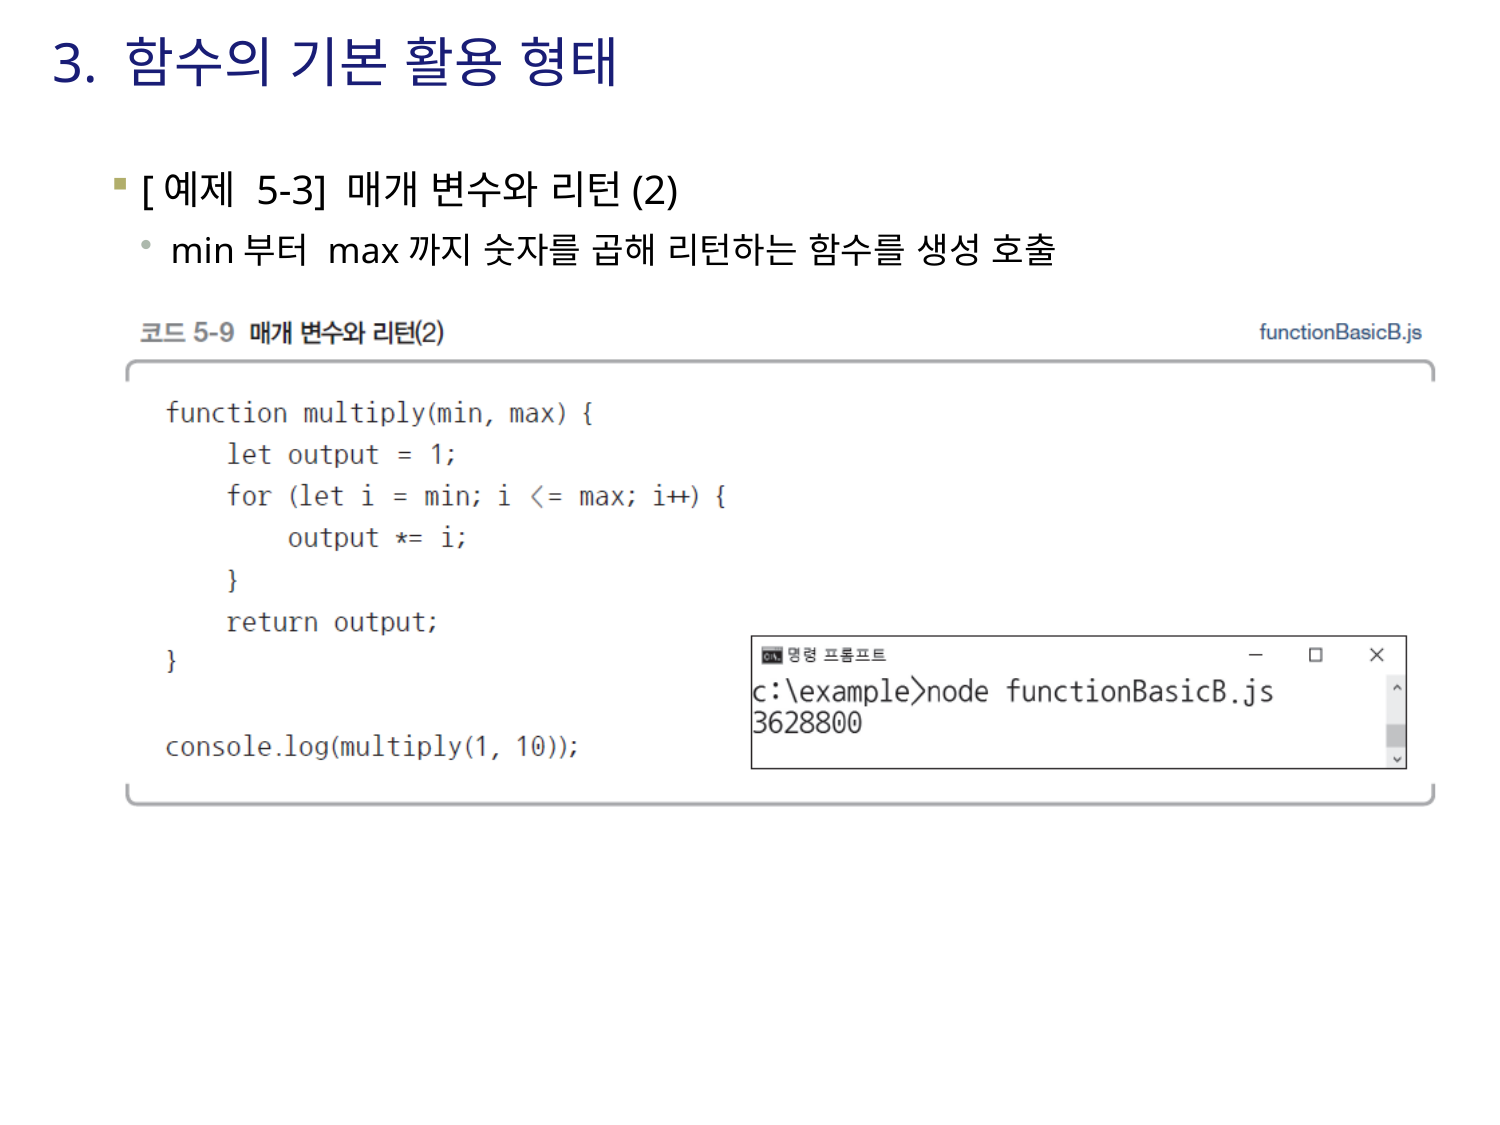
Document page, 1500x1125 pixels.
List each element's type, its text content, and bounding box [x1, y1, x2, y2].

list [예제 5-3] 매개 변수와 리턴(2) min부터 max까지 숫자를 곱해 리턴하는 함수를 생성 호출 [37, 152, 1463, 1091]
picture [123, 314, 1438, 811]
title 3. 함수의 기본 활용 형태 [37, 13, 1278, 109]
